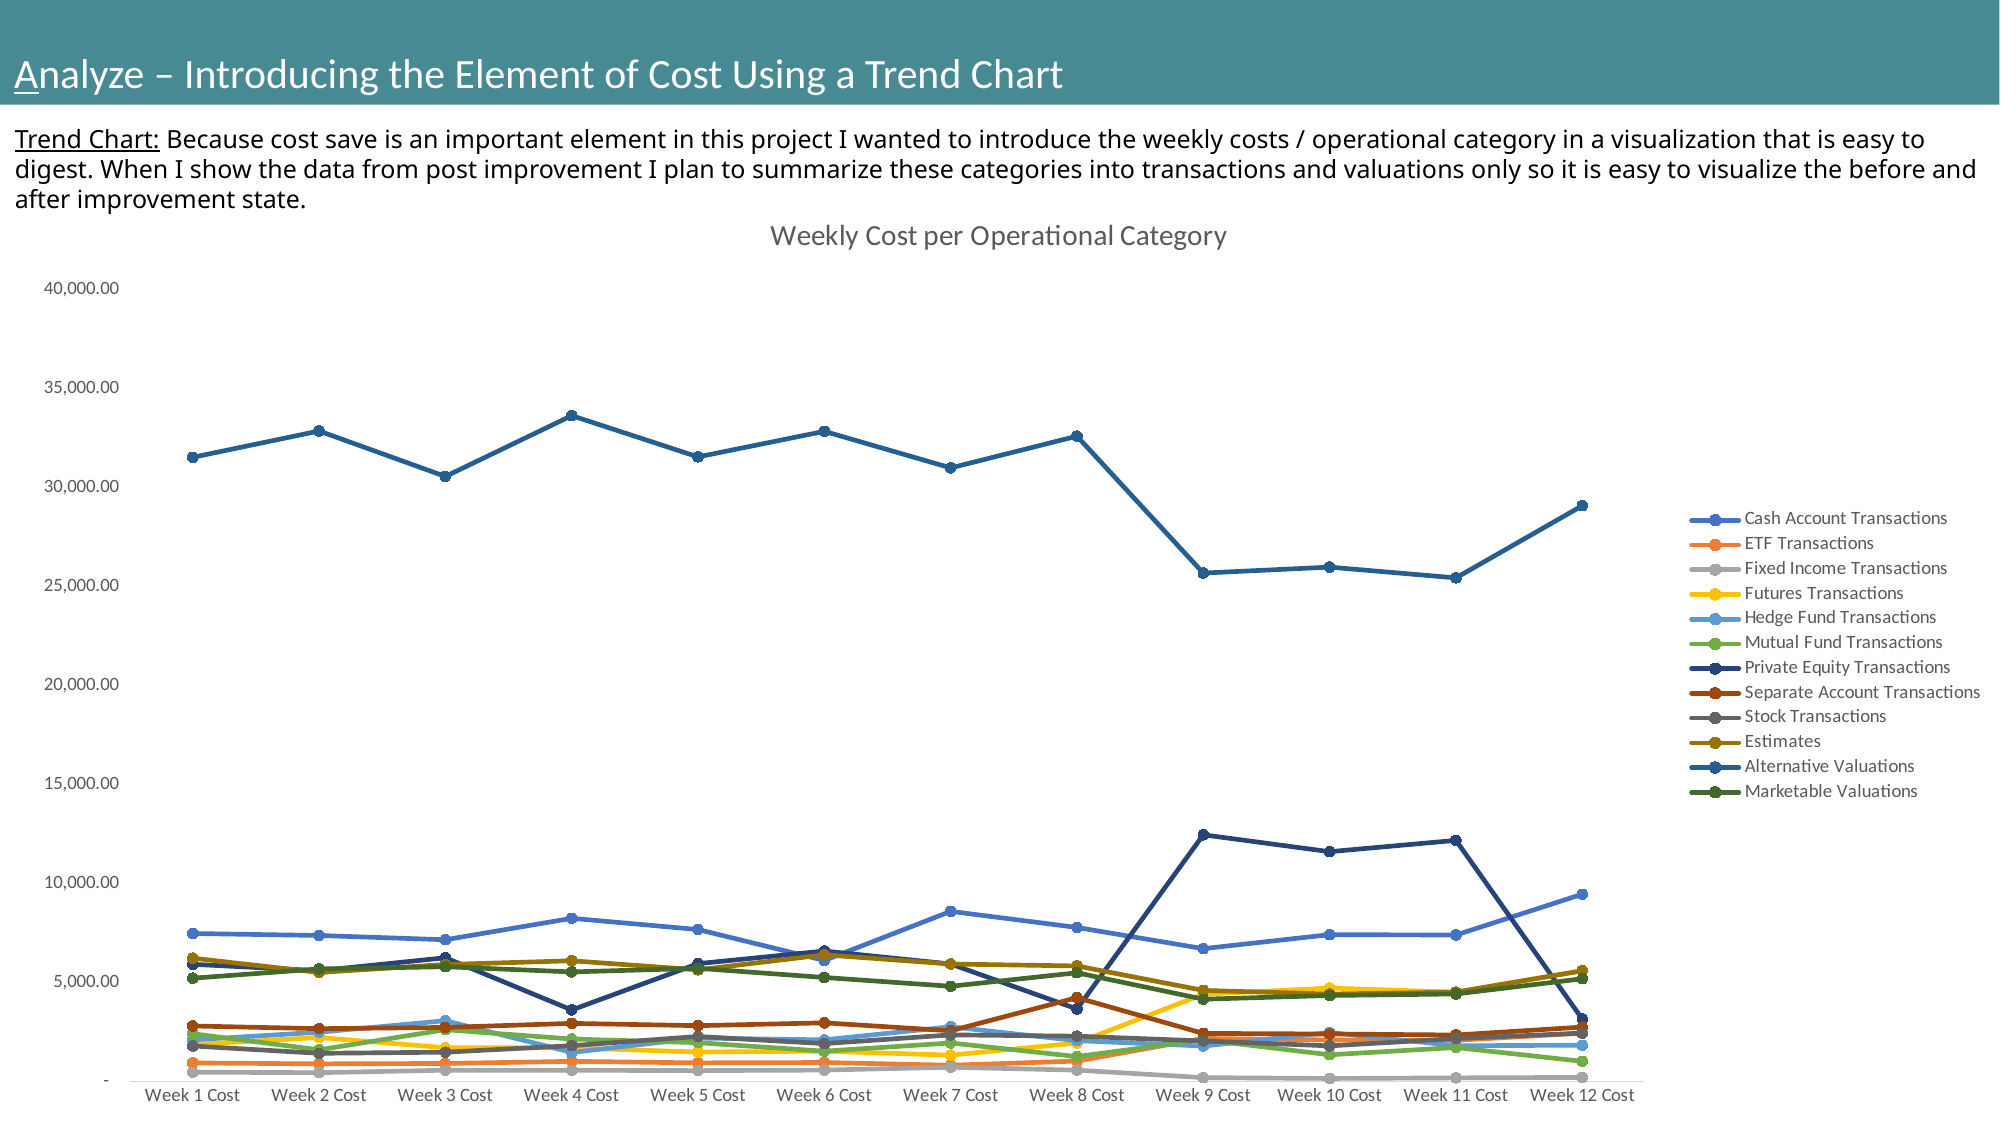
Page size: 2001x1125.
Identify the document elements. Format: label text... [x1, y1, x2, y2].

chart [0, 187, 2000, 1125]
text_box Analyze – Introducing the Element of Cost Using a Trend Chart [0, 0, 2000, 105]
text_box Trend Chart: Because cost save is an important element in this project I wanted to introduce the weekly costs / operational category in a visualization that is easy to digest. When I show the data from post improvement I plan to summarize these categories into transactions and valuations only so it is easy to visualize the before and after improvement state. [0, 116, 2000, 187]
